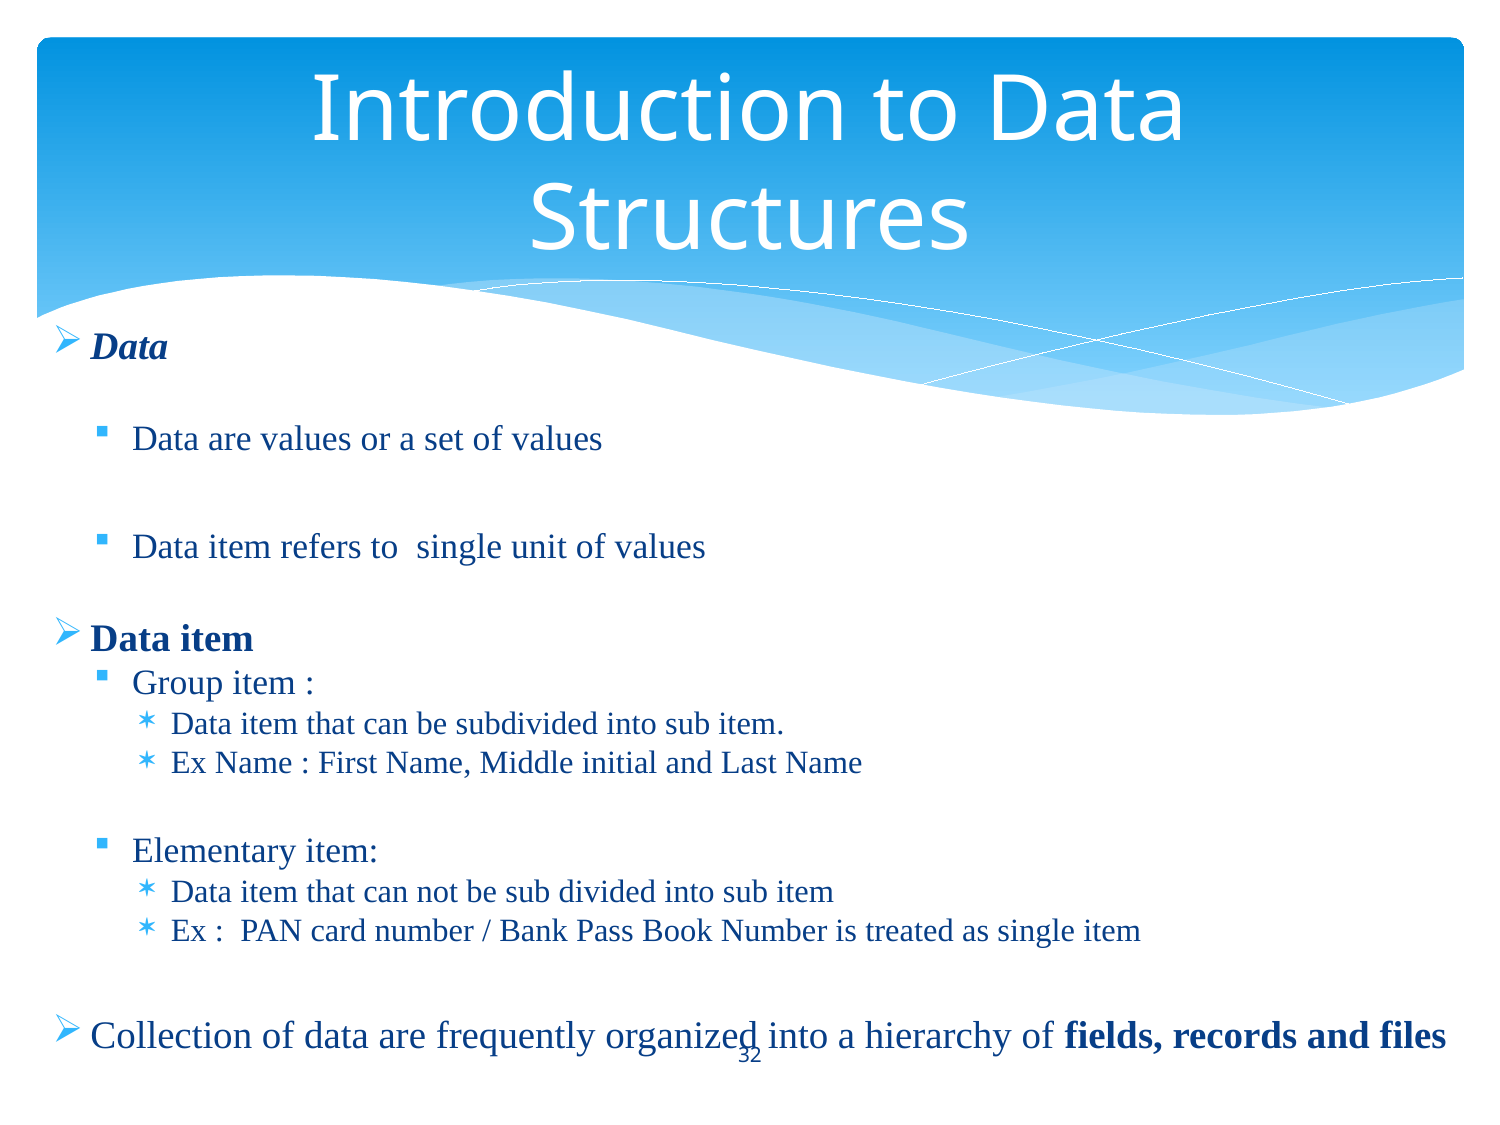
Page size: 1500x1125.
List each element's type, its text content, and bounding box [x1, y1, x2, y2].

title Introduction to Data Structures [75, 55, 1425, 261]
slide_number 32 [654, 1025, 846, 1086]
list Data Data are values or a set of values Data item refers to single unit of values Data item Group item : Data item that can be subdivided into sub item. Ex Name : First Name, Middle initial and Last Name Elementary item: Data item that can not be sub divided into sub item Ex : PAN card number / Bank Pass Book Number is treated as single item Collection of data are frequently organized into a hierarchy of fields, records and files [37, 262, 1463, 1075]
